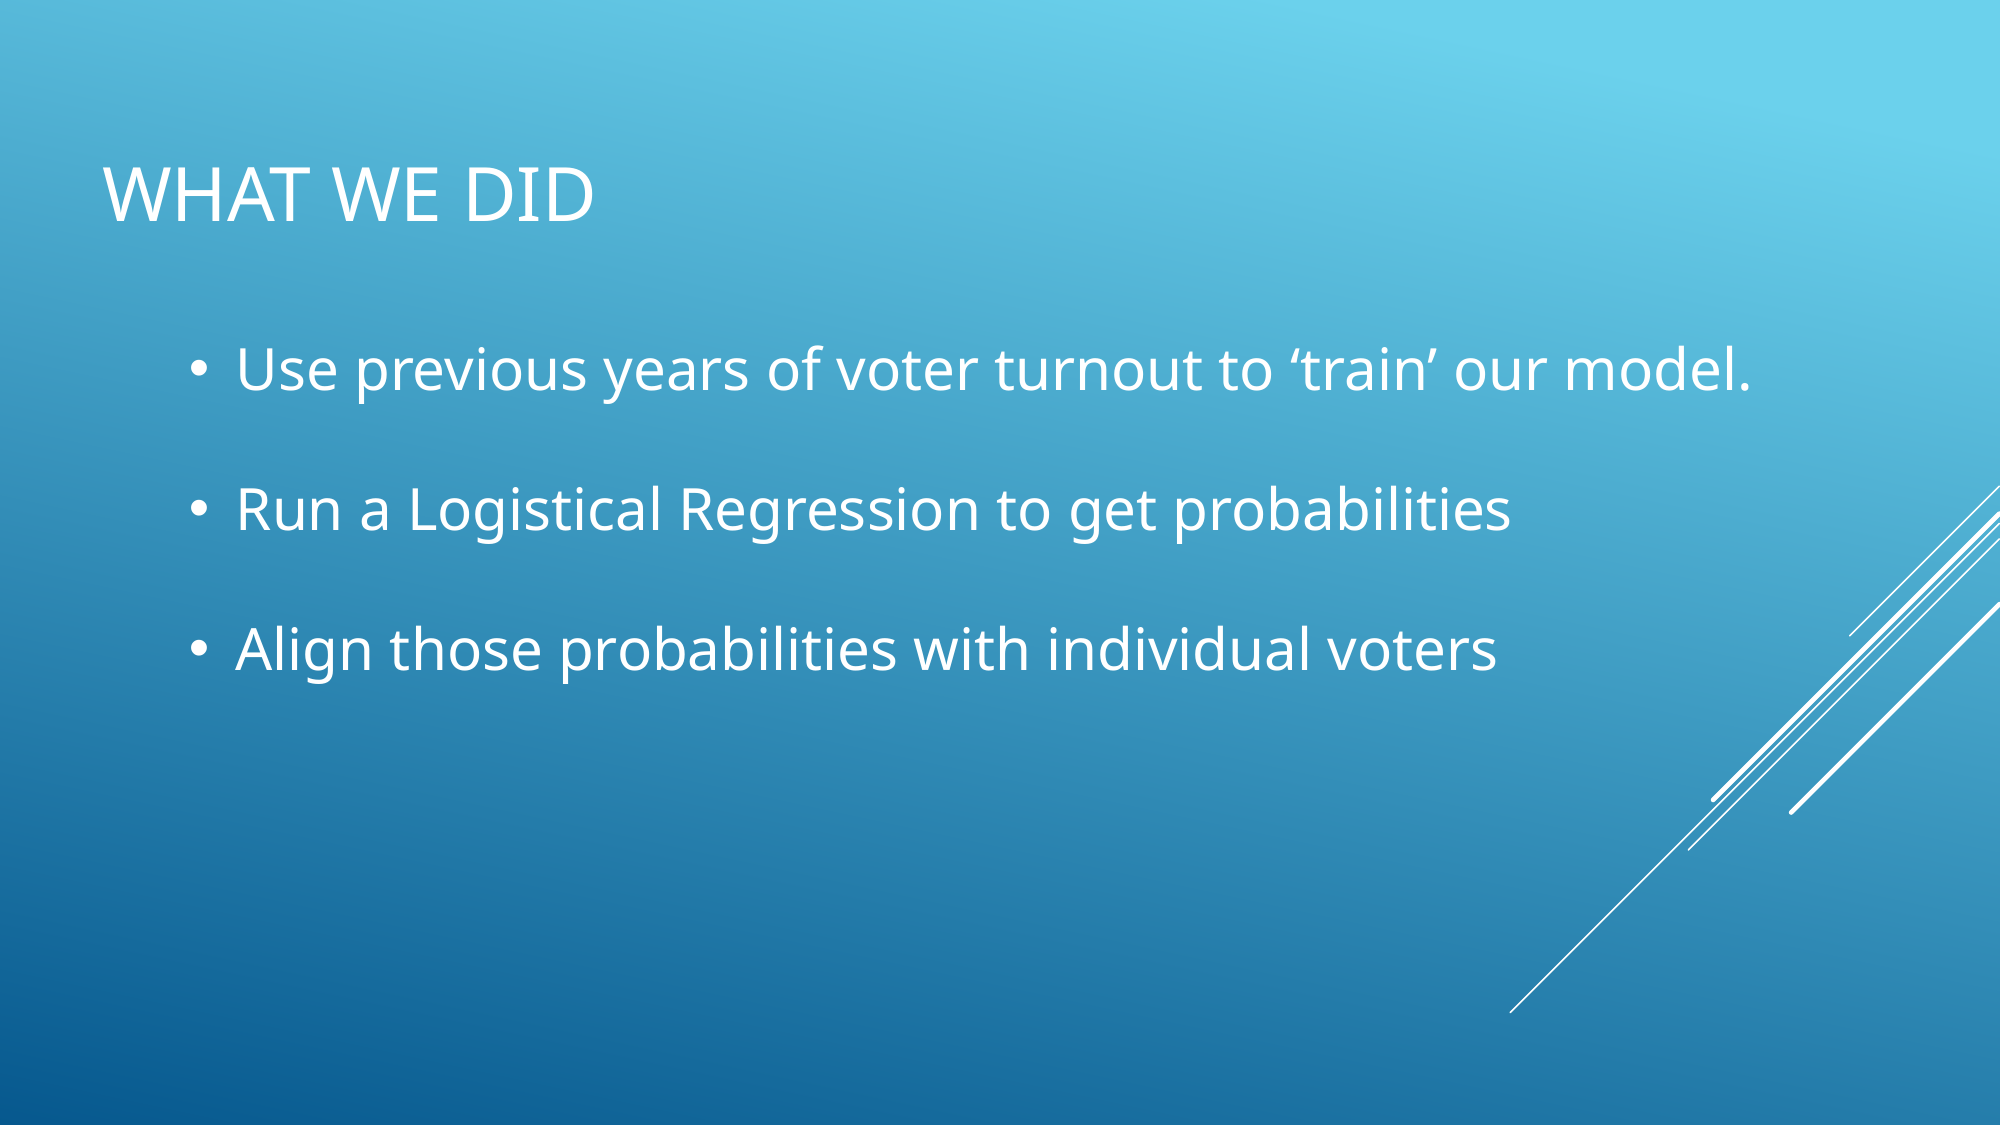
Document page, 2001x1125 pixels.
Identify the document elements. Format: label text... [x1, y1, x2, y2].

text_box What we did [87, 68, 748, 316]
text_box Use previous years of voter turnout to ‘train’ our model. Run a Logistical Regression to get probabilities Align those probabilities with individual voters [174, 254, 1905, 760]
